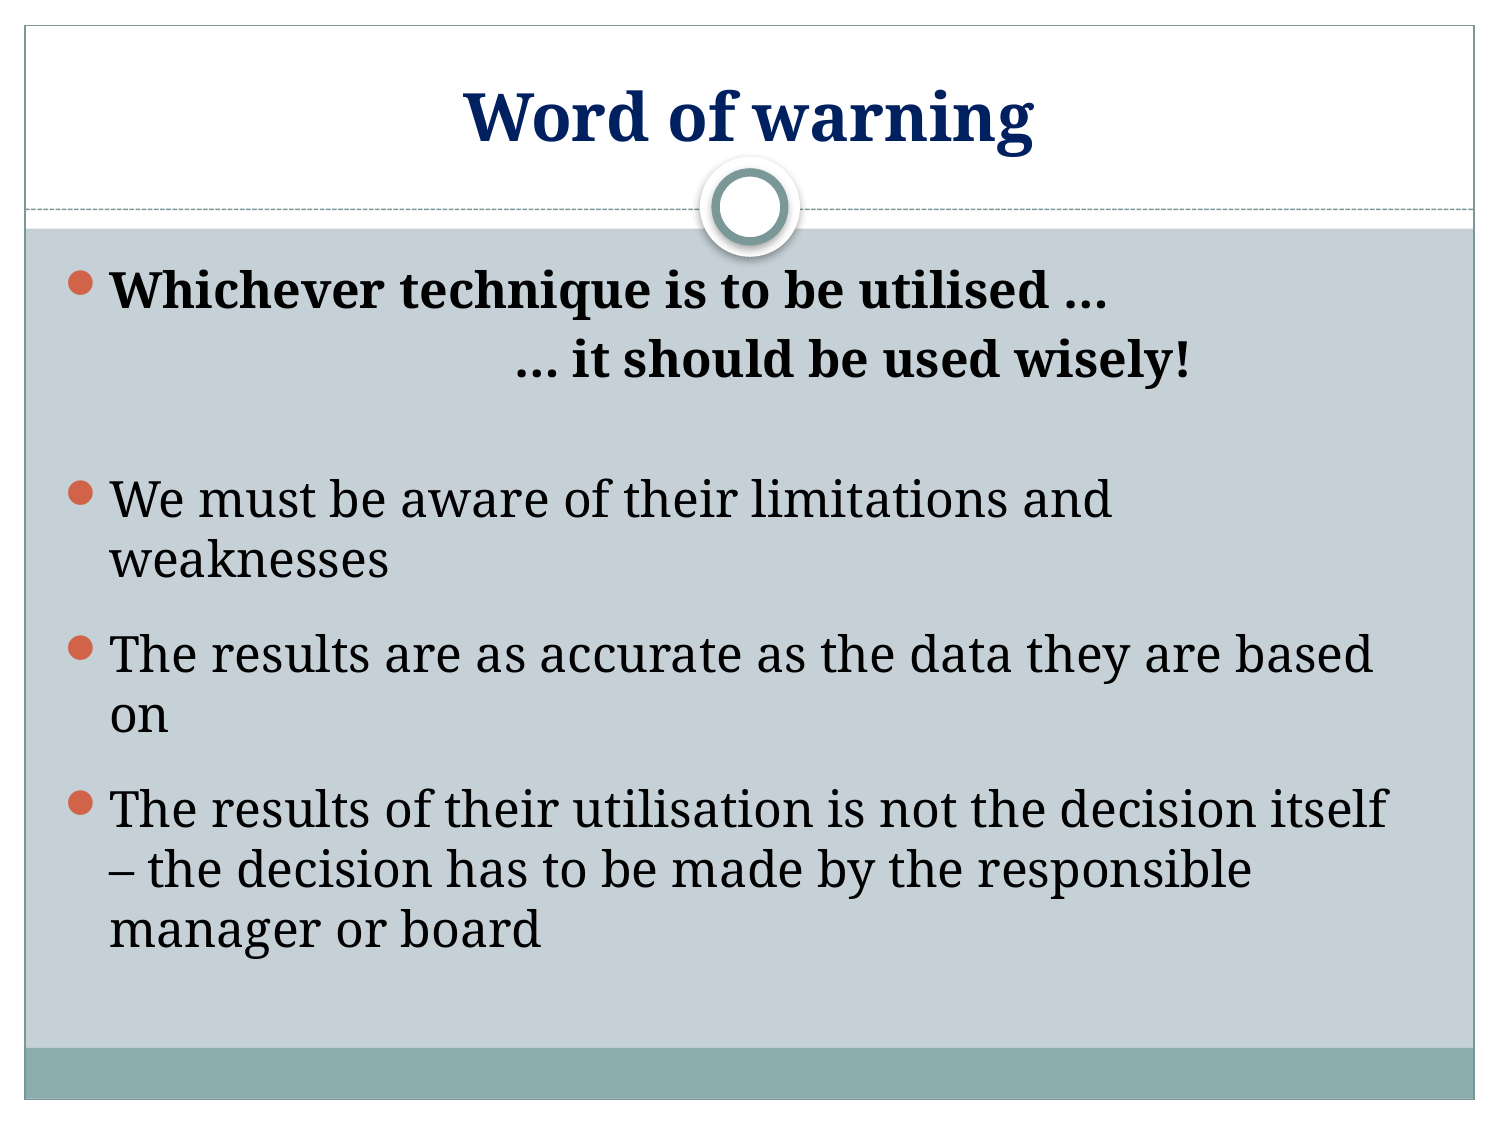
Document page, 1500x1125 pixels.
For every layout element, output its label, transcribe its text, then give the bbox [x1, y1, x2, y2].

list Whichever technique is to be utilised … … it should be used wisely! We must be aware of their limitations and weaknesses The results are as accurate as the data they are based on The results of their utilisation is not the decision itself – the decision has to be made by the responsible manager or board [49, 250, 1412, 1001]
title Word of warning [49, 37, 1450, 162]
